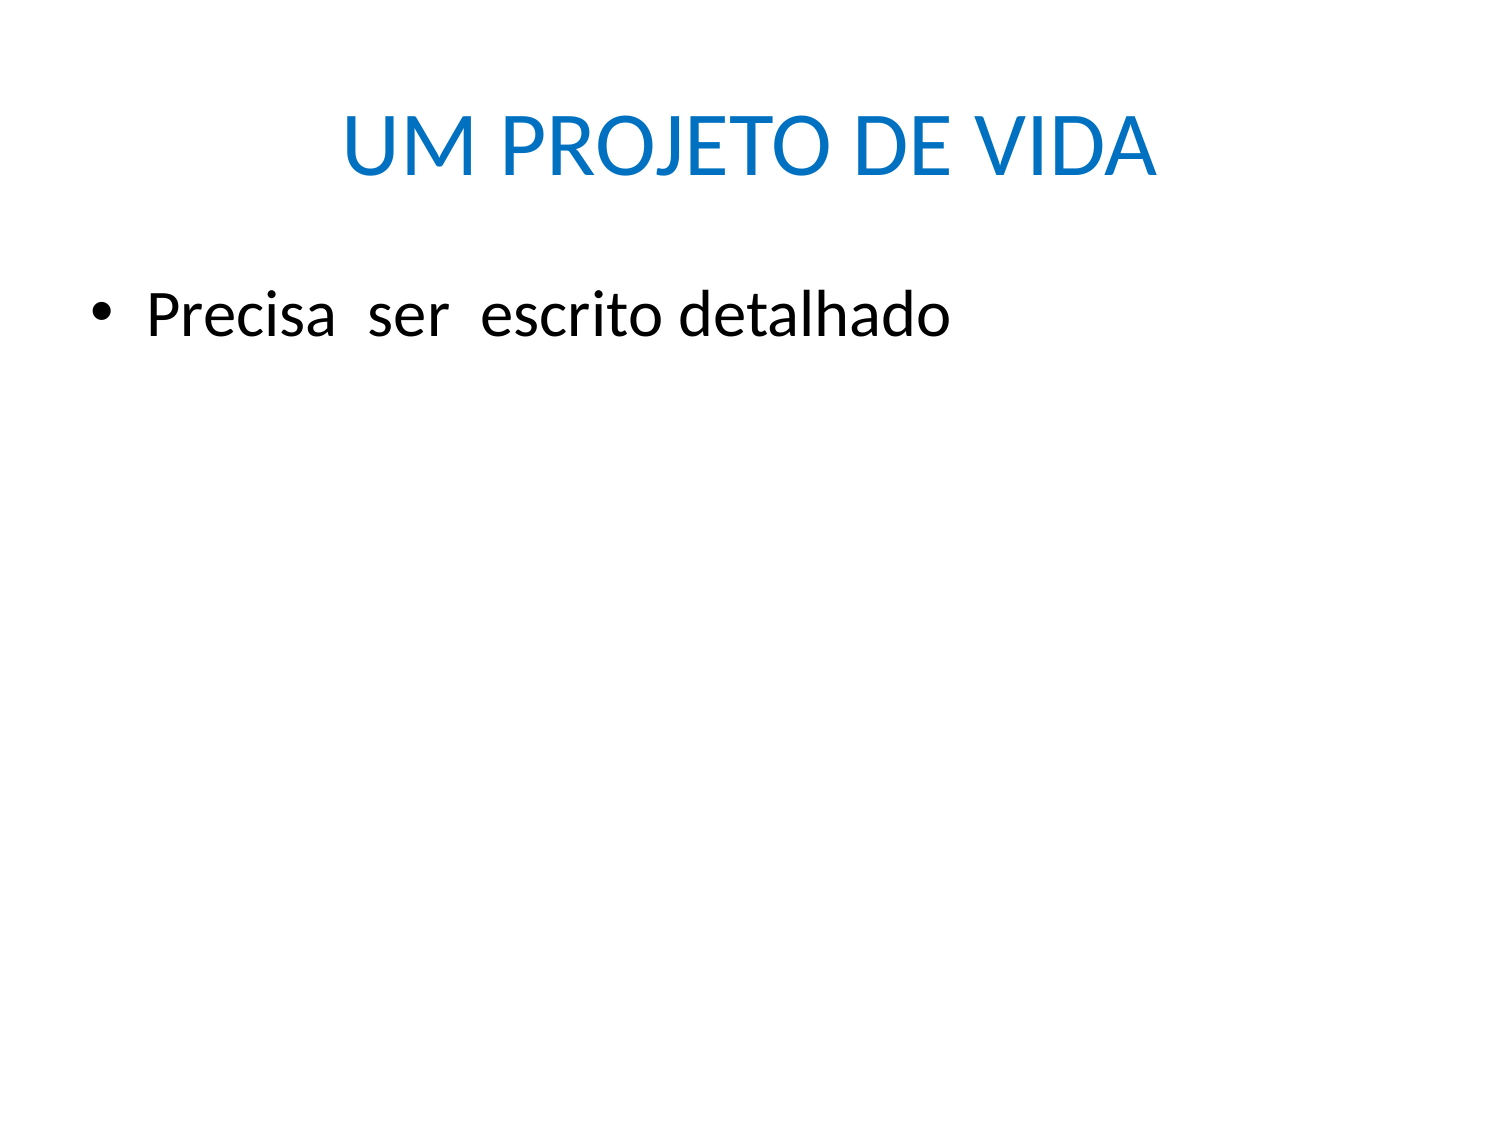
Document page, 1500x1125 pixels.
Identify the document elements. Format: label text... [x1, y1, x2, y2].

title UM PROJETO DE VIDA [75, 45, 1425, 233]
list Precisa ser escrito detalhado [75, 262, 1425, 1005]
